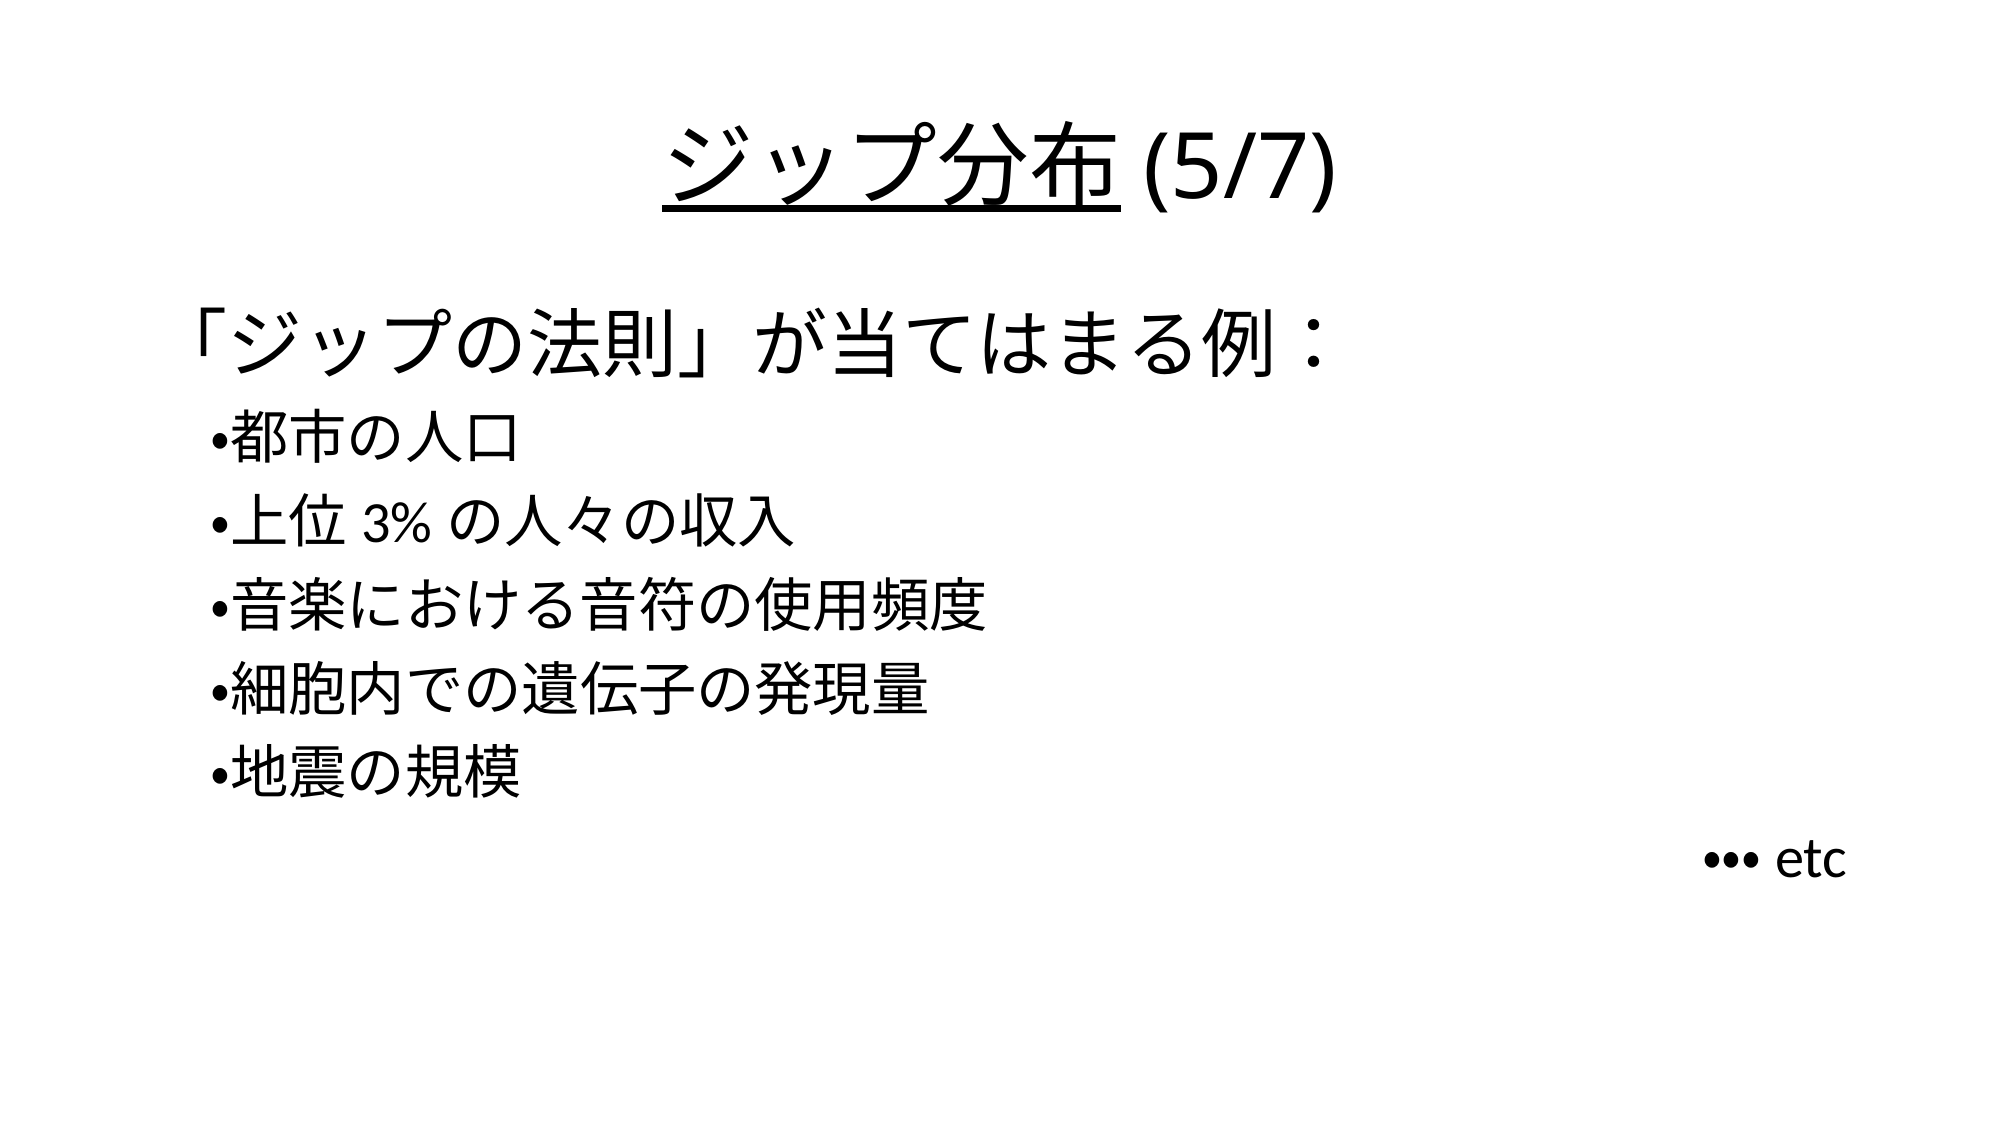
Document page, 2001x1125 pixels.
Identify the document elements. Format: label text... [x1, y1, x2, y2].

list 「ジップの法則」が当てはまる例： ・都市の人口 ・上位3%の人々の収入 ・音楽における音符の使用頻度 ・細胞内での遺伝子の発現量 ・地震の規模 ・・・etc [137, 299, 1863, 1014]
title ジップ分布(5/7) [137, 59, 1863, 278]
